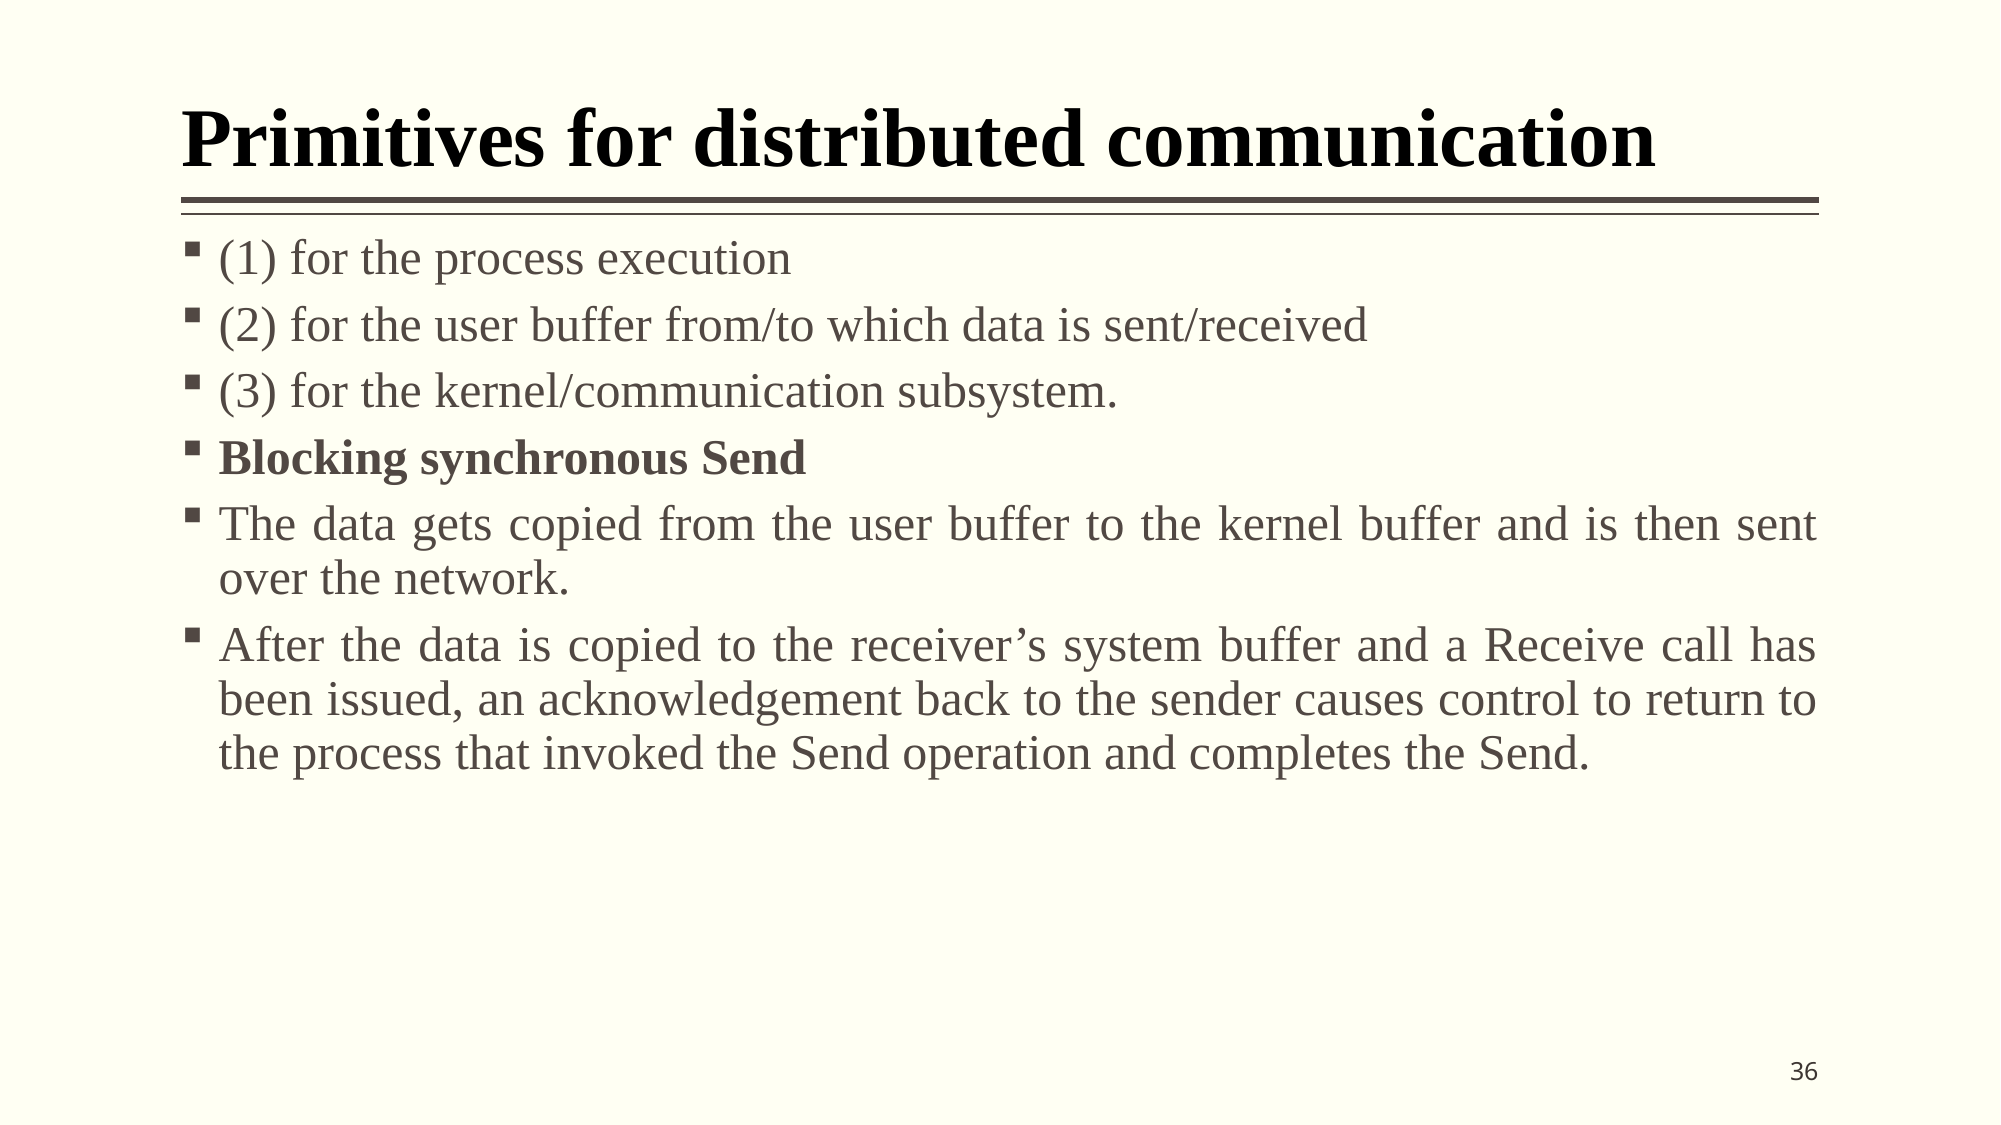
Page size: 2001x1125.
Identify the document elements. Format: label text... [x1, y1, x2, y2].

list (1) for the process execution (2) for the user buffer from/to which data is sent/received (3) for the kernel/communication subsystem. Blocking synchronous Send The data gets copied from the user buffer to the kernel buffer and is then sent over the network. After the data is copied to the receiver’s system buffer and a Receive call has been issued, an acknowledgement back to the sender causes control to return to the process that invoked the Send operation and completes the Send. [181, 224, 1819, 1043]
slide_number 36 [1518, 1042, 1819, 1103]
title Primitives for distributed communication [181, 83, 1819, 193]
